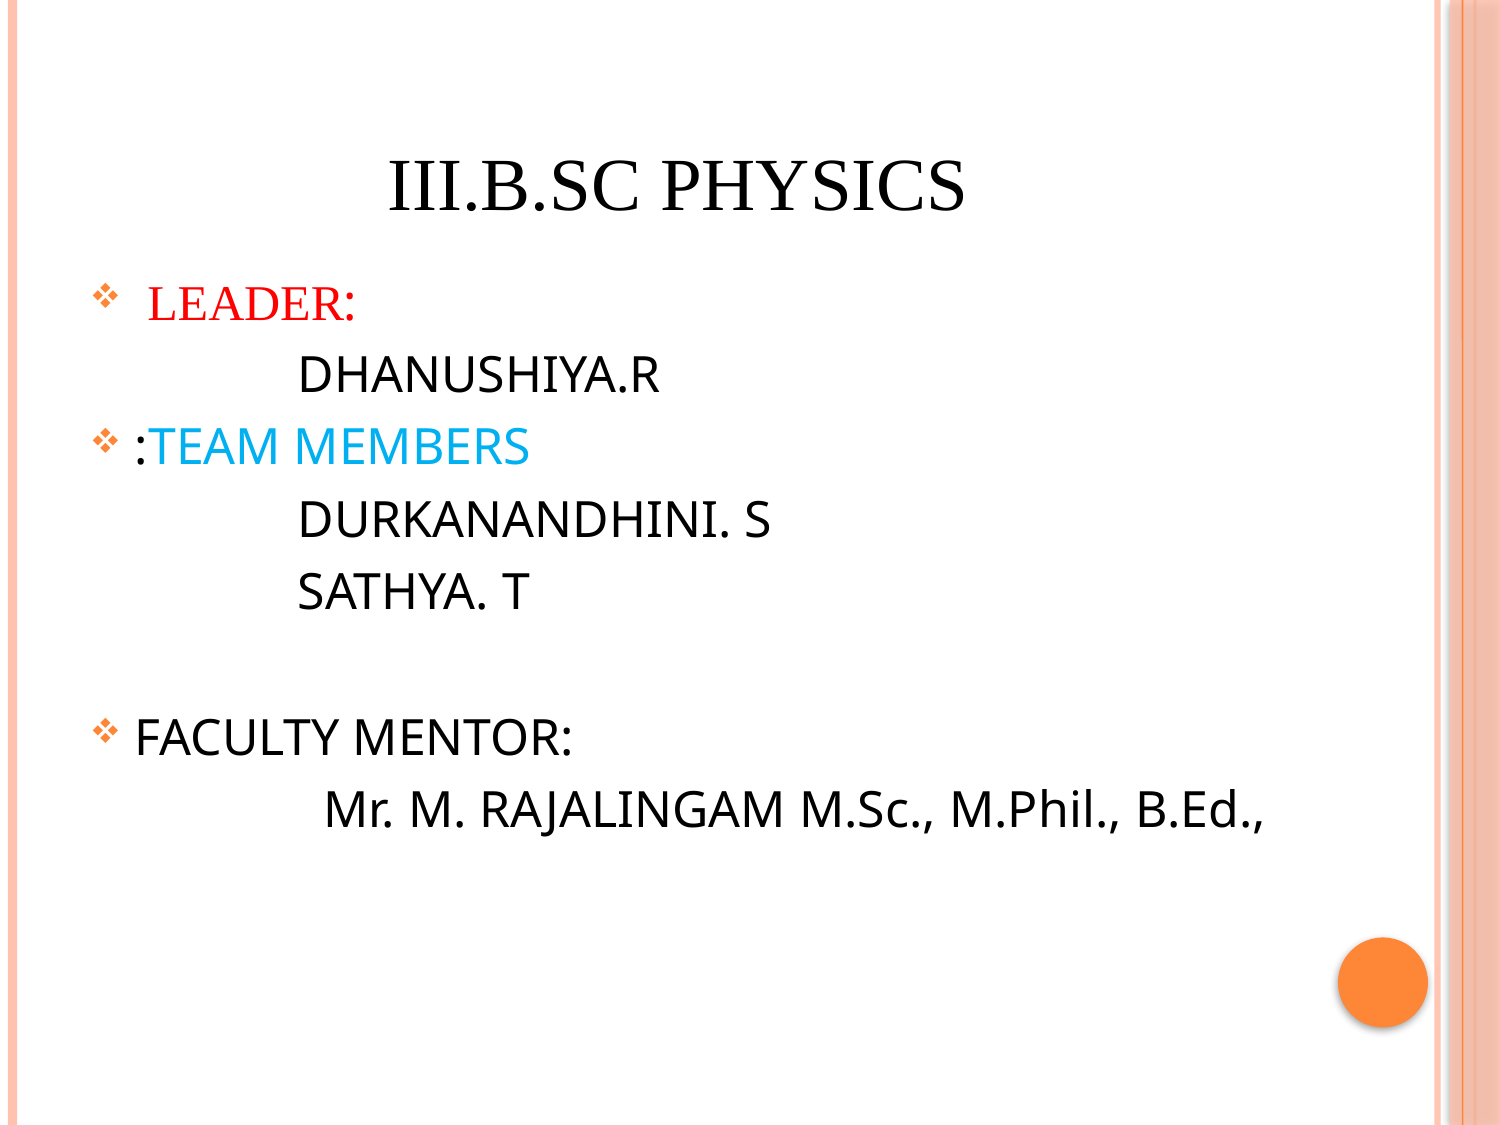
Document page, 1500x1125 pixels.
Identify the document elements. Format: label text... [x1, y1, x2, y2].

title III.B.Sc PHYSICS [75, 45, 1300, 233]
list LEADER: DHANUSHIYA.R :TEAM MEMBERS DURKANANDHINI. S SATHYA. T FACULTY MENTOR: Mr. M. RAJALINGAM M.Sc., M.Phil., B.Ed., [75, 262, 1300, 1062]
